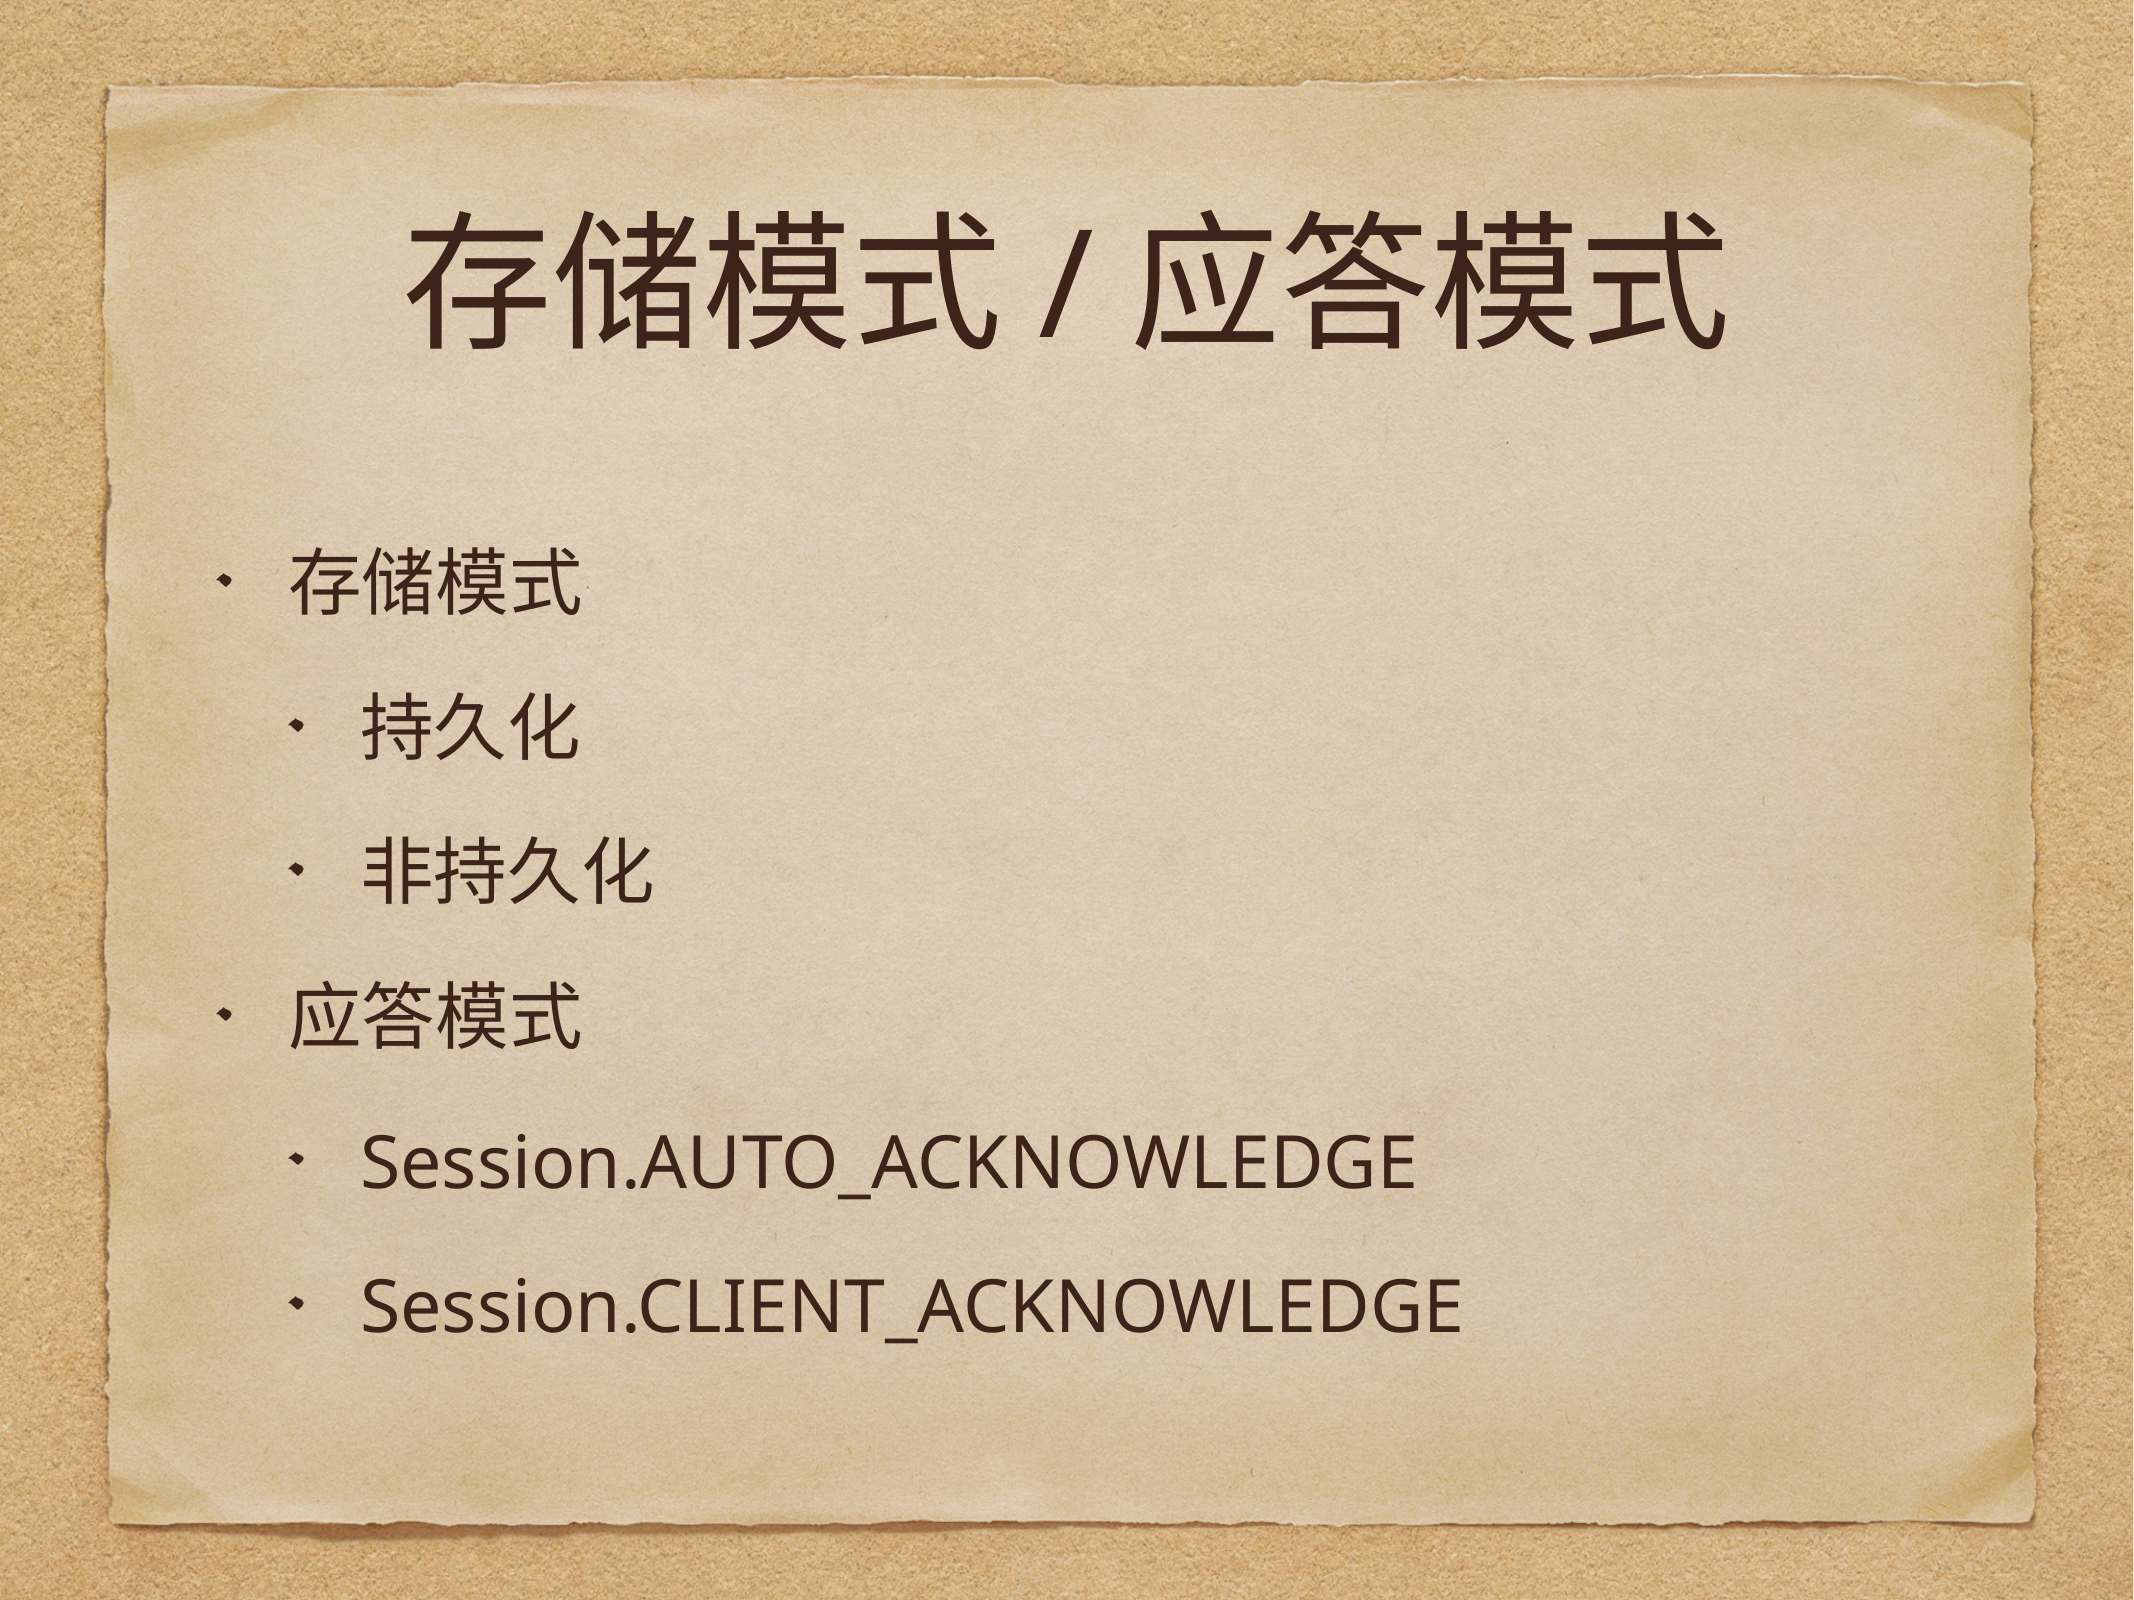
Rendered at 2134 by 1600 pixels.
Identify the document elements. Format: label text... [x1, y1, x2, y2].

list 存储模式 持久化 非持久化 应答模式 Session.AUTO_ACKNOWLEDGE Session.CLIENT_ACKNOWLEDGE [207, 461, 1926, 1422]
picture [0, 0, 2134, 1600]
title 存储模式/应答模式 [207, 103, 1926, 451]
